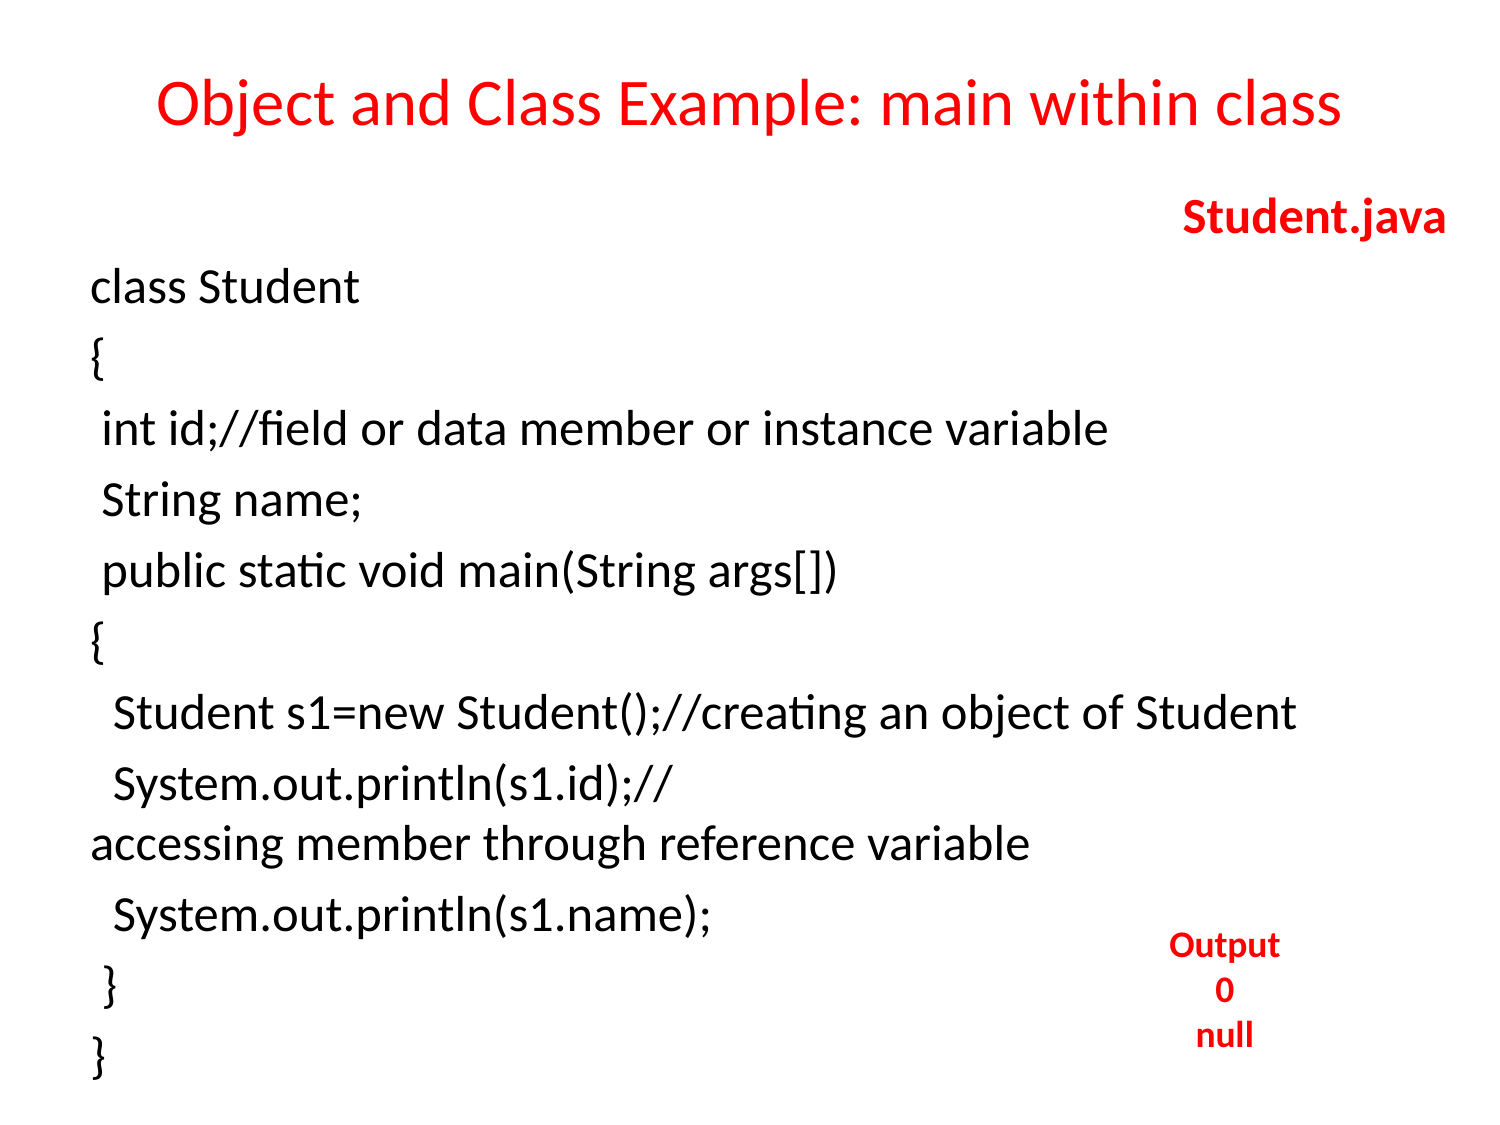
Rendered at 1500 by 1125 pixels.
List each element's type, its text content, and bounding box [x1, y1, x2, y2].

text_box Output 0 null [999, 912, 1450, 1063]
list Student.java class Student { int id;//field or data member or instance variable String name; public static void main(String args[]) { Student s1=new Student();//creating an object of Student System.out.println(s1.id);//accessing member through reference variable System.out.println(s1.name); } } [75, 174, 1463, 1100]
title Object and Class Example: main within class [75, 45, 1425, 174]
